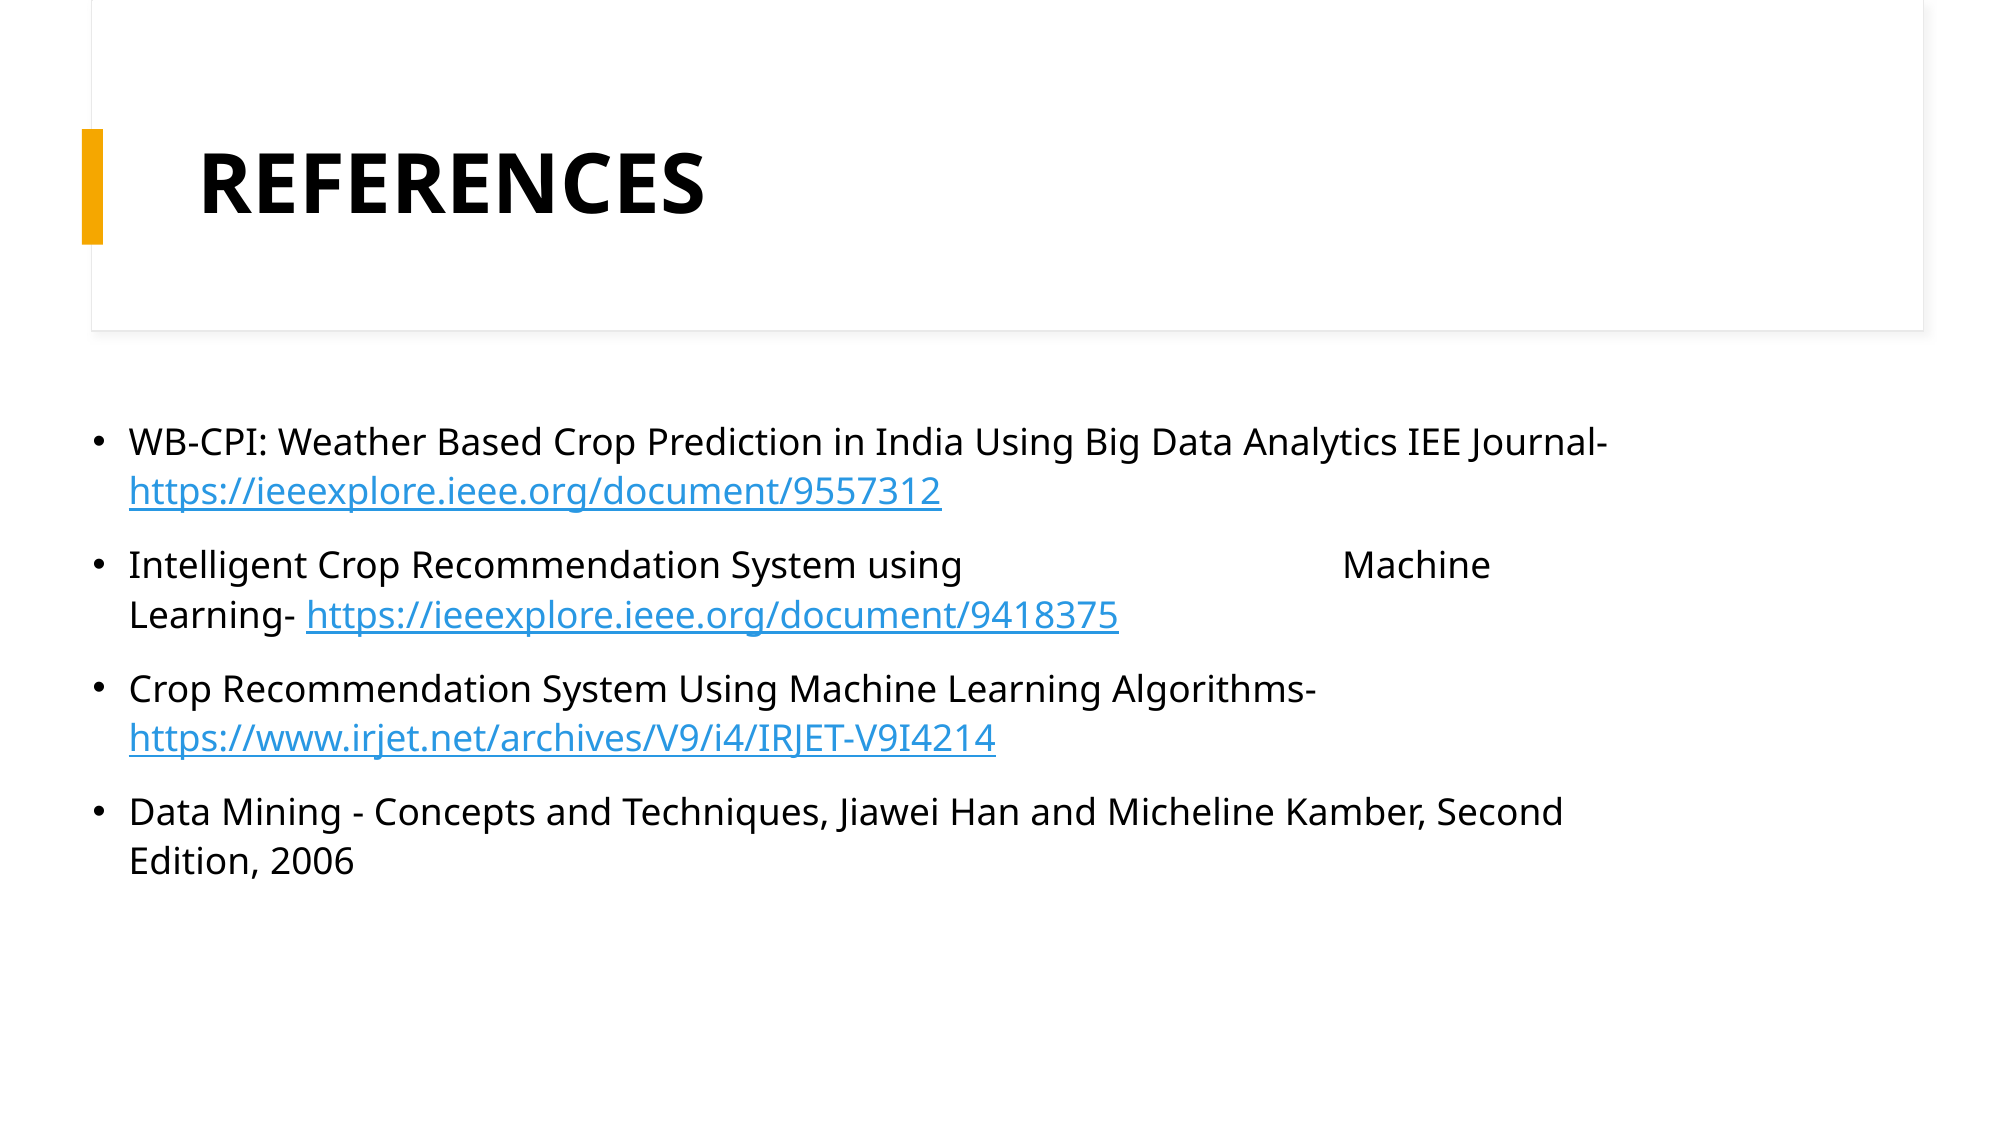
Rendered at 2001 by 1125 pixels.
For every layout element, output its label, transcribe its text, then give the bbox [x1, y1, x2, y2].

list WB-CPI: Weather Based Crop Prediction in India Using Big Data Analytics IEE Journal- https://ieeexplore.ieee.org/document/9557312 Intelligent Crop Recommendation System using Machine Learning- https://ieeexplore.ieee.org/document/9418375 Crop Recommendation System Using Machine Learning Algorithms- https://www.irjet.net/archives/V9/i4/IRJET-V9I4214 Data Mining - Concepts and Techniques, Jiawei Han and Micheline Kamber, Second Edition, 2006 [77, 406, 1661, 891]
title REFERENCES [183, 90, 1851, 284]
